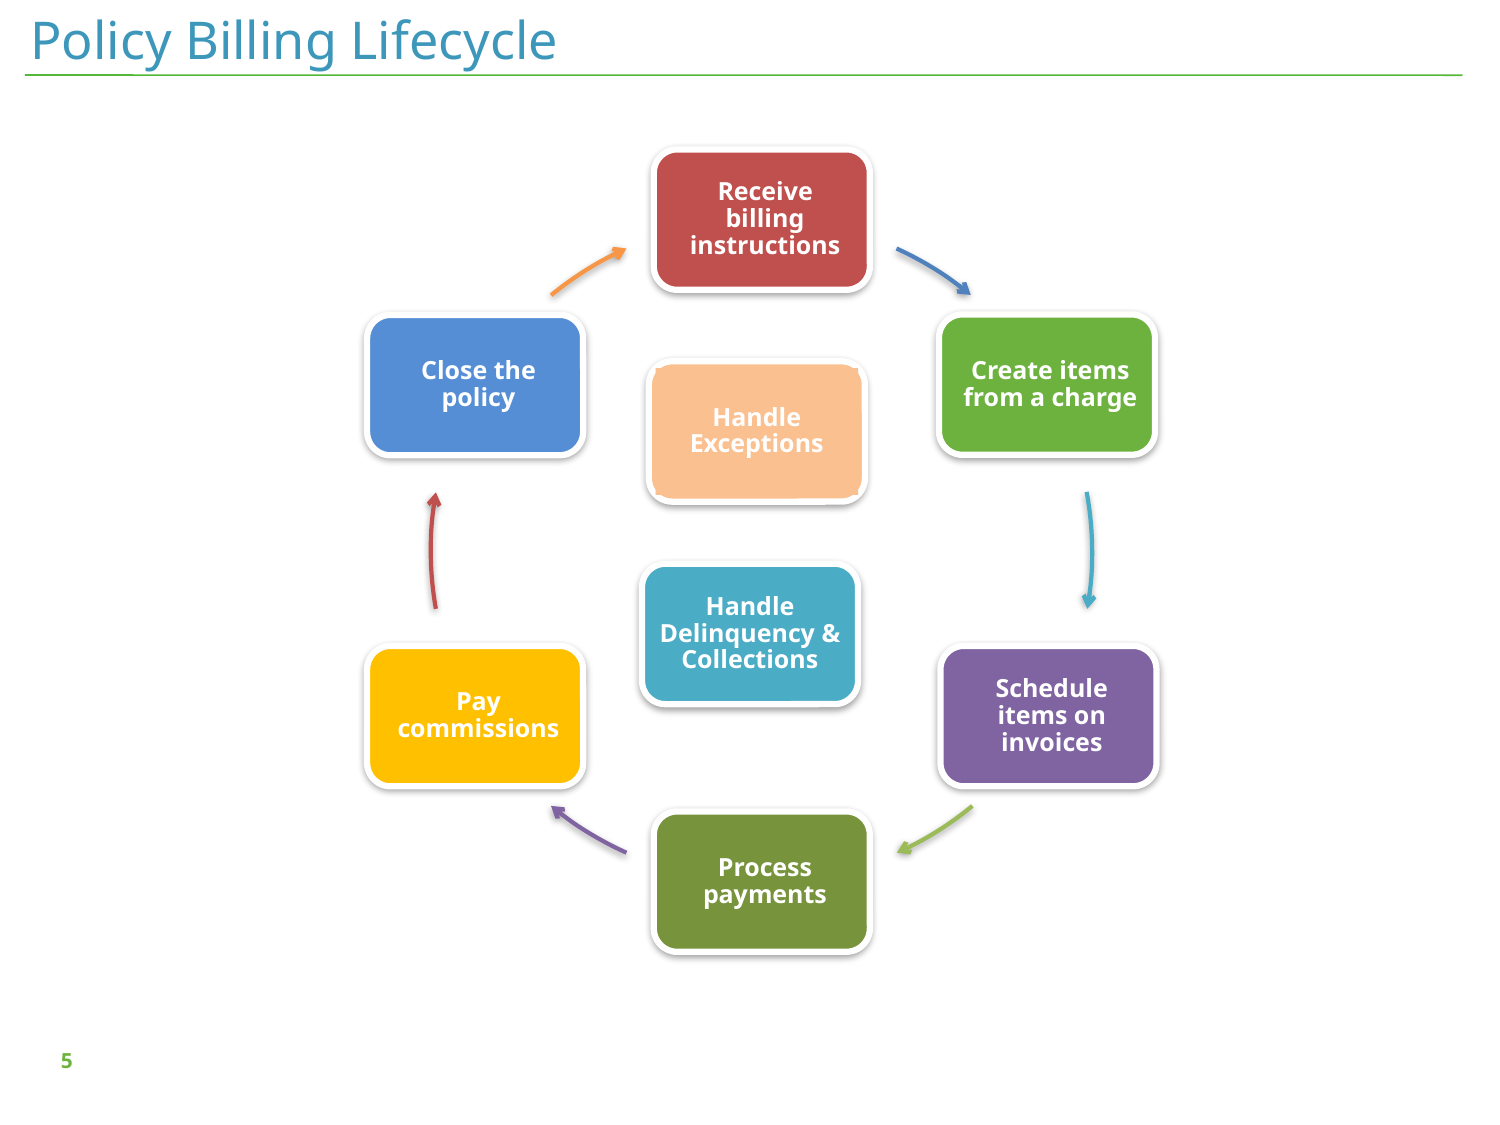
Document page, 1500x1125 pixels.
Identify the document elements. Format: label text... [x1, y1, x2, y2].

slide_number 4 [12, 1037, 88, 1113]
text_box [100, 148, 1424, 953]
title Policy Billing Lifecycle [15, 0, 1454, 158]
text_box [641, 563, 859, 705]
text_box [648, 360, 866, 502]
